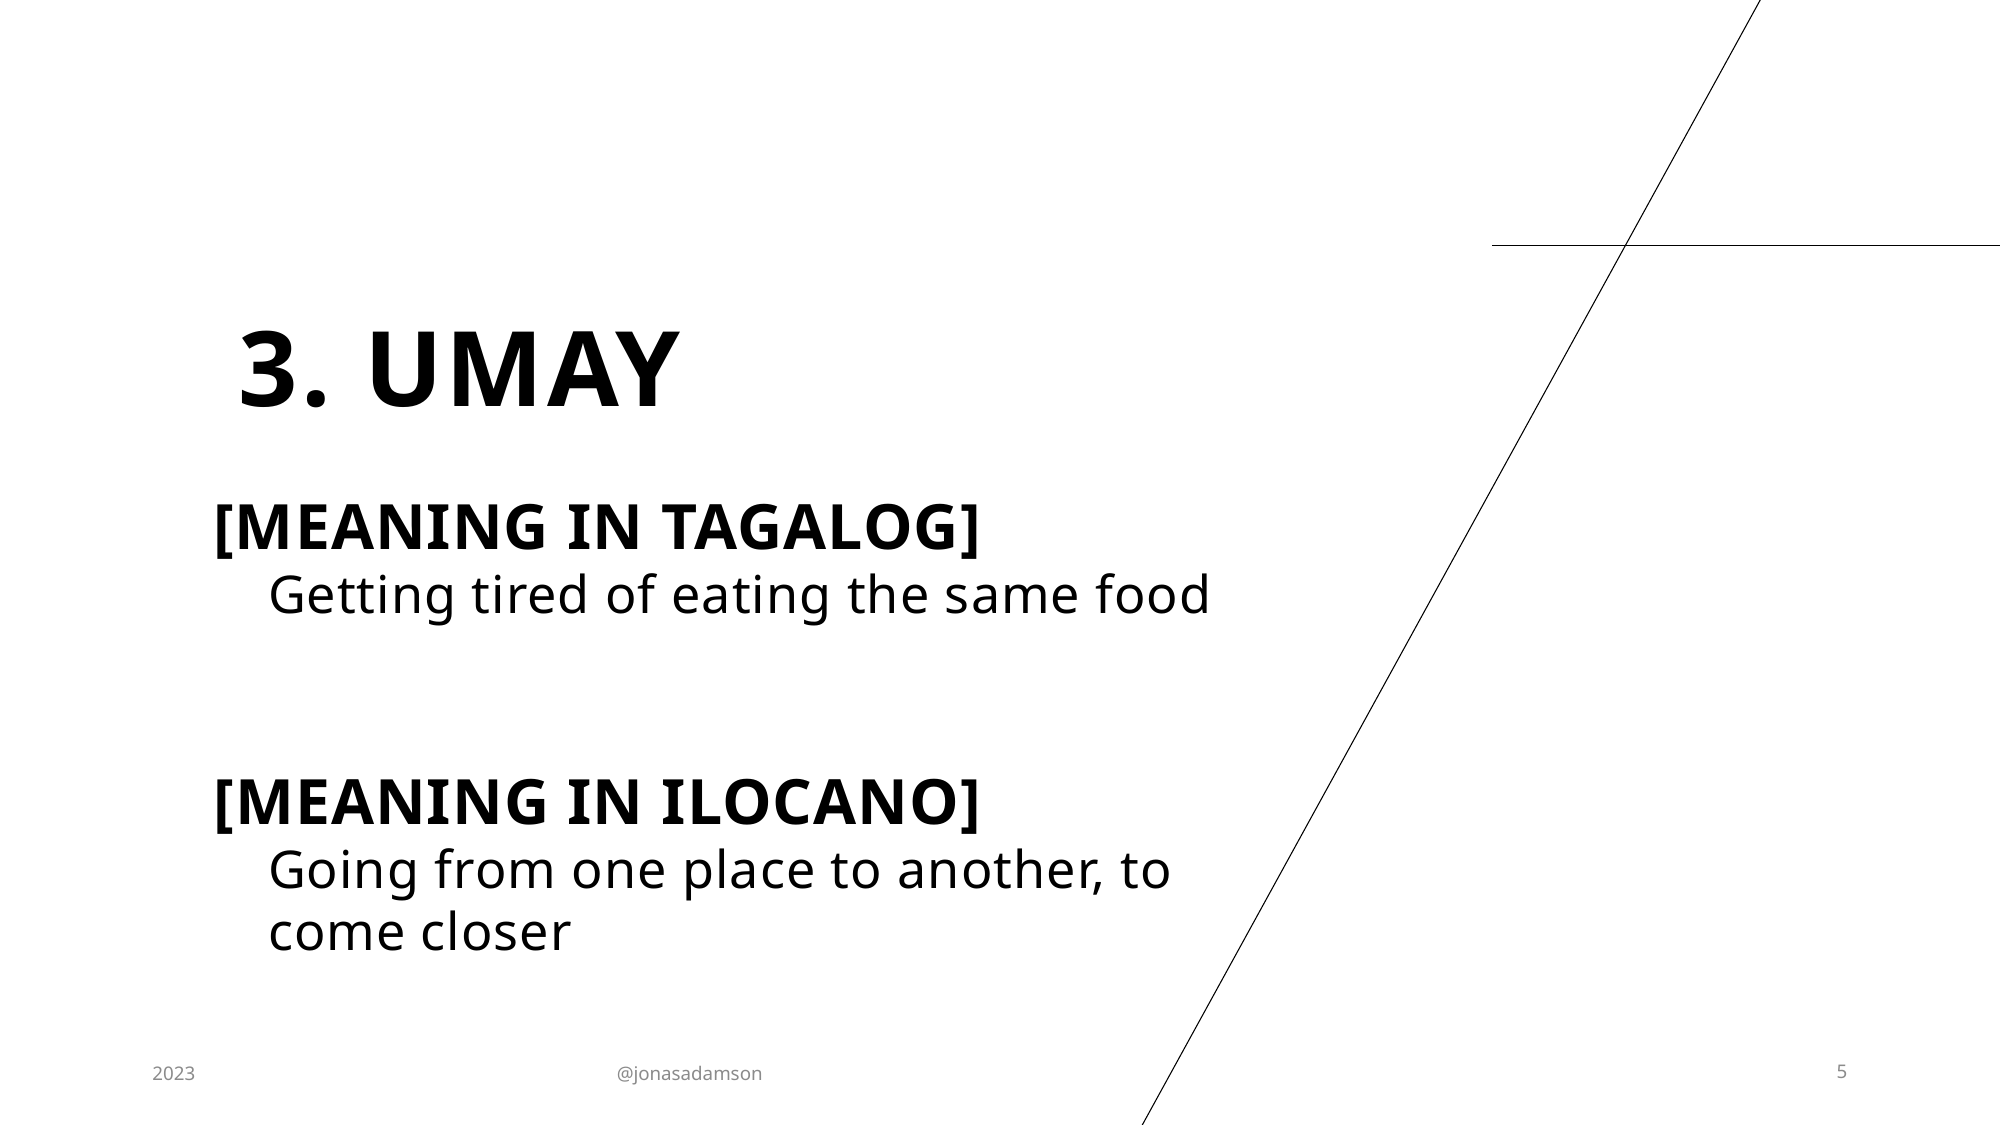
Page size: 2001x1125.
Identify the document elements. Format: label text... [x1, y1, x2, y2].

title 3. Umay [223, 239, 1062, 438]
text_box [MEANING IN ILOCANO] [198, 754, 1161, 843]
list [MEANING IN TAGALOG] [198, 479, 1161, 569]
slide_number 5 [1412, 1042, 1863, 1103]
slide_number 2023 [137, 1042, 338, 1103]
footer @jonasadamson [404, 1059, 975, 1103]
text_box Getting tired of eating the same food [253, 553, 1261, 769]
text_box Going from one place to another, to come closer [253, 828, 1261, 1059]
